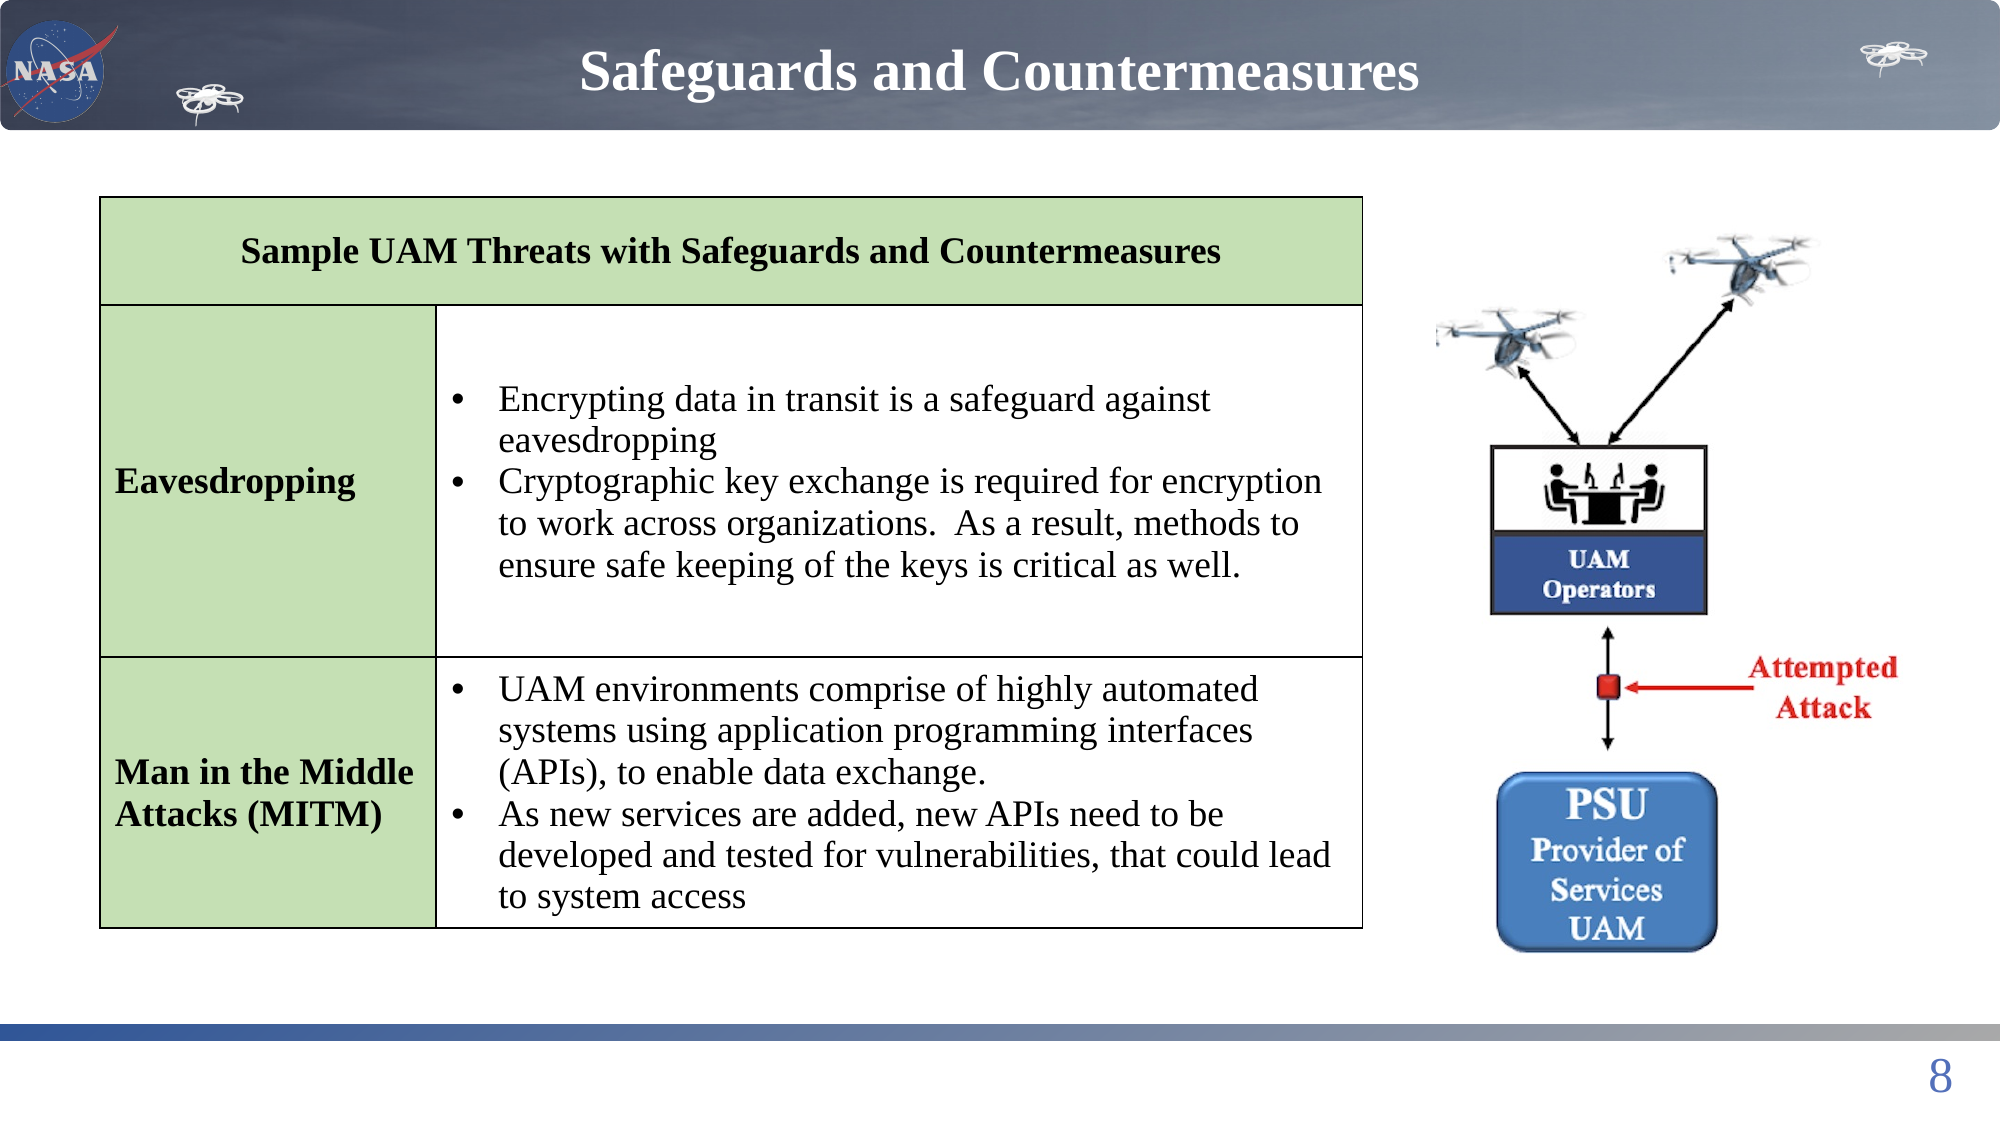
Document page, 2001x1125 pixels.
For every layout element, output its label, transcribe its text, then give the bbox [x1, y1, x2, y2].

picture [1436, 217, 1919, 977]
slide_number 8 [1518, 1042, 1969, 1103]
table_cell UAM environments comprise of highly automated systems using application programming interfaces (APIs), to enable data exchange. As new services are added, new APIs need to be developed and tested for vulnerabilities, that could lead to system access [437, 658, 1362, 927]
table_cell Eavesdropping [101, 306, 435, 656]
title Safeguards and Countermeasures [137, 13, 1863, 131]
table_header Sample UAM Threats with Safeguards and Countermeasures [101, 198, 1362, 304]
table_cell Man in the Middle Attacks (MITM) [101, 658, 435, 927]
picture [0, 0, 2000, 131]
table_cell Encrypting data in transit is a safeguard against eavesdropping Cryptographic key exchange is required for encryption to work across organizations. As a result, methods to ensure safe keeping of the keys is critical as well. [437, 306, 1362, 656]
